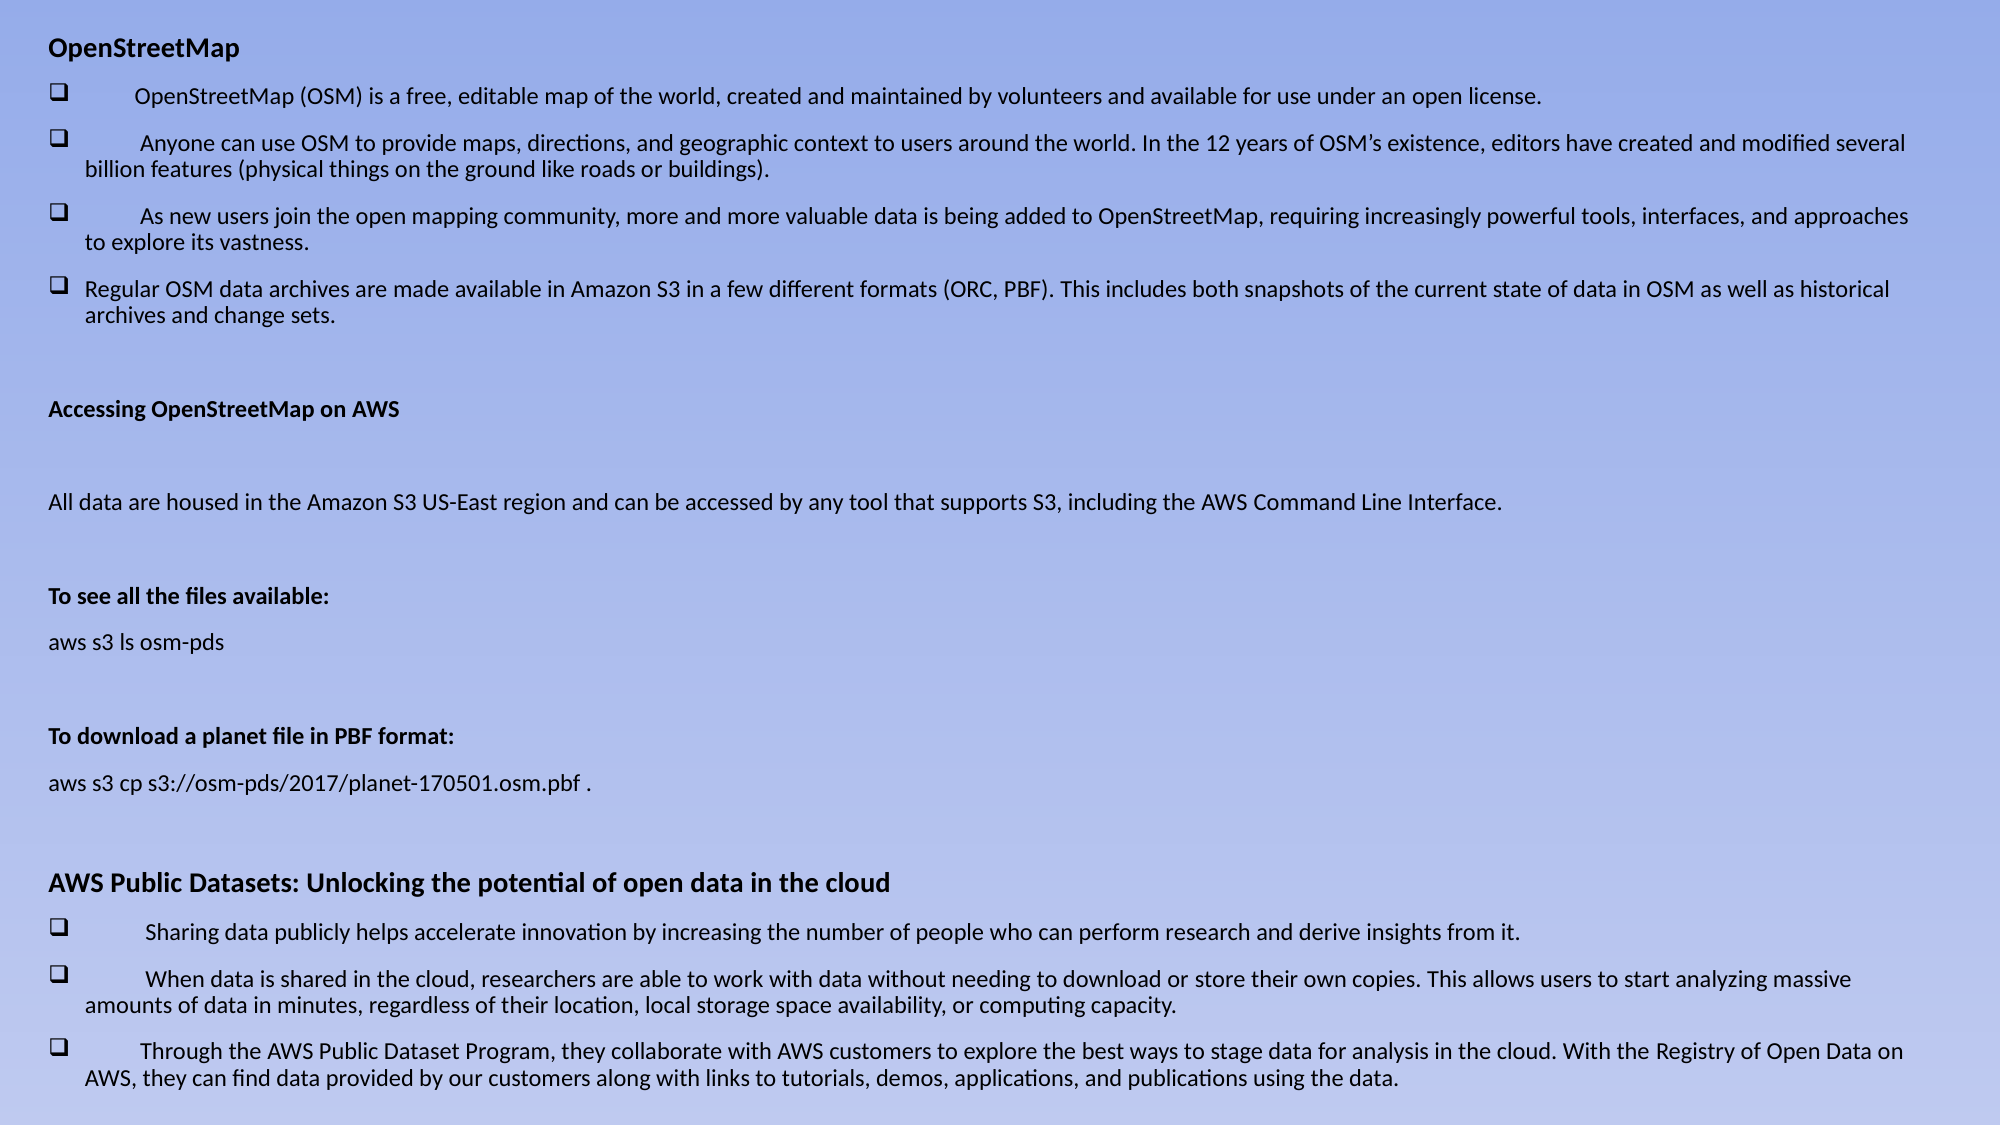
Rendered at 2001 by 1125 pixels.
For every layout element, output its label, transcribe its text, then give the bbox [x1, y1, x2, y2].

list OpenStreetMap OpenStreetMap (OSM) is a free, editable map of the world, created and maintained by volunteers and available for use under an open license. Anyone can use OSM to provide maps, directions, and geographic context to users around the world. In the 12 years of OSM’s existence, editors have created and modified several billion features (physical things on the ground like roads or buildings). As new users join the open mapping community, more and more valuable data is being added to OpenStreetMap, requiring increasingly powerful tools, interfaces, and approaches to explore its vastness. Regular OSM data archives are made available in Amazon S3 in a few different formats (ORC, PBF). This includes both snapshots of the current state of data in OSM as well as historical archives and change sets. Accessing OpenStreetMap on AWS All data are housed in the Amazon S3 US-East region and can be accessed by any tool that supports S3, including the AWS Command Line Interface. To see all the files available: aws s3 ls osm-pds To download a planet file in PBF format: aws s3 cp s3://osm-pds/2017/planet-170501.osm.pbf . AWS Public Datasets: Unlocking the potential of open data in the cloud Sharing data publicly helps accelerate innovation by increasing the number of people who can perform research and derive insights from it. When data is shared in the cloud, researchers are able to work with data without needing to download or store their own copies. This allows users to start analyzing massive amounts of data in minutes, regardless of their location, local storage space availability, or computing capacity. Through the AWS Public Dataset Program, they collaborate with AWS customers to explore the best ways to stage data for analysis in the cloud. With the Registry of Open Data on AWS, they can find data provided by our customers along with links to tutorials, demos, applications, and publications using the data. [33, 24, 1950, 1110]
